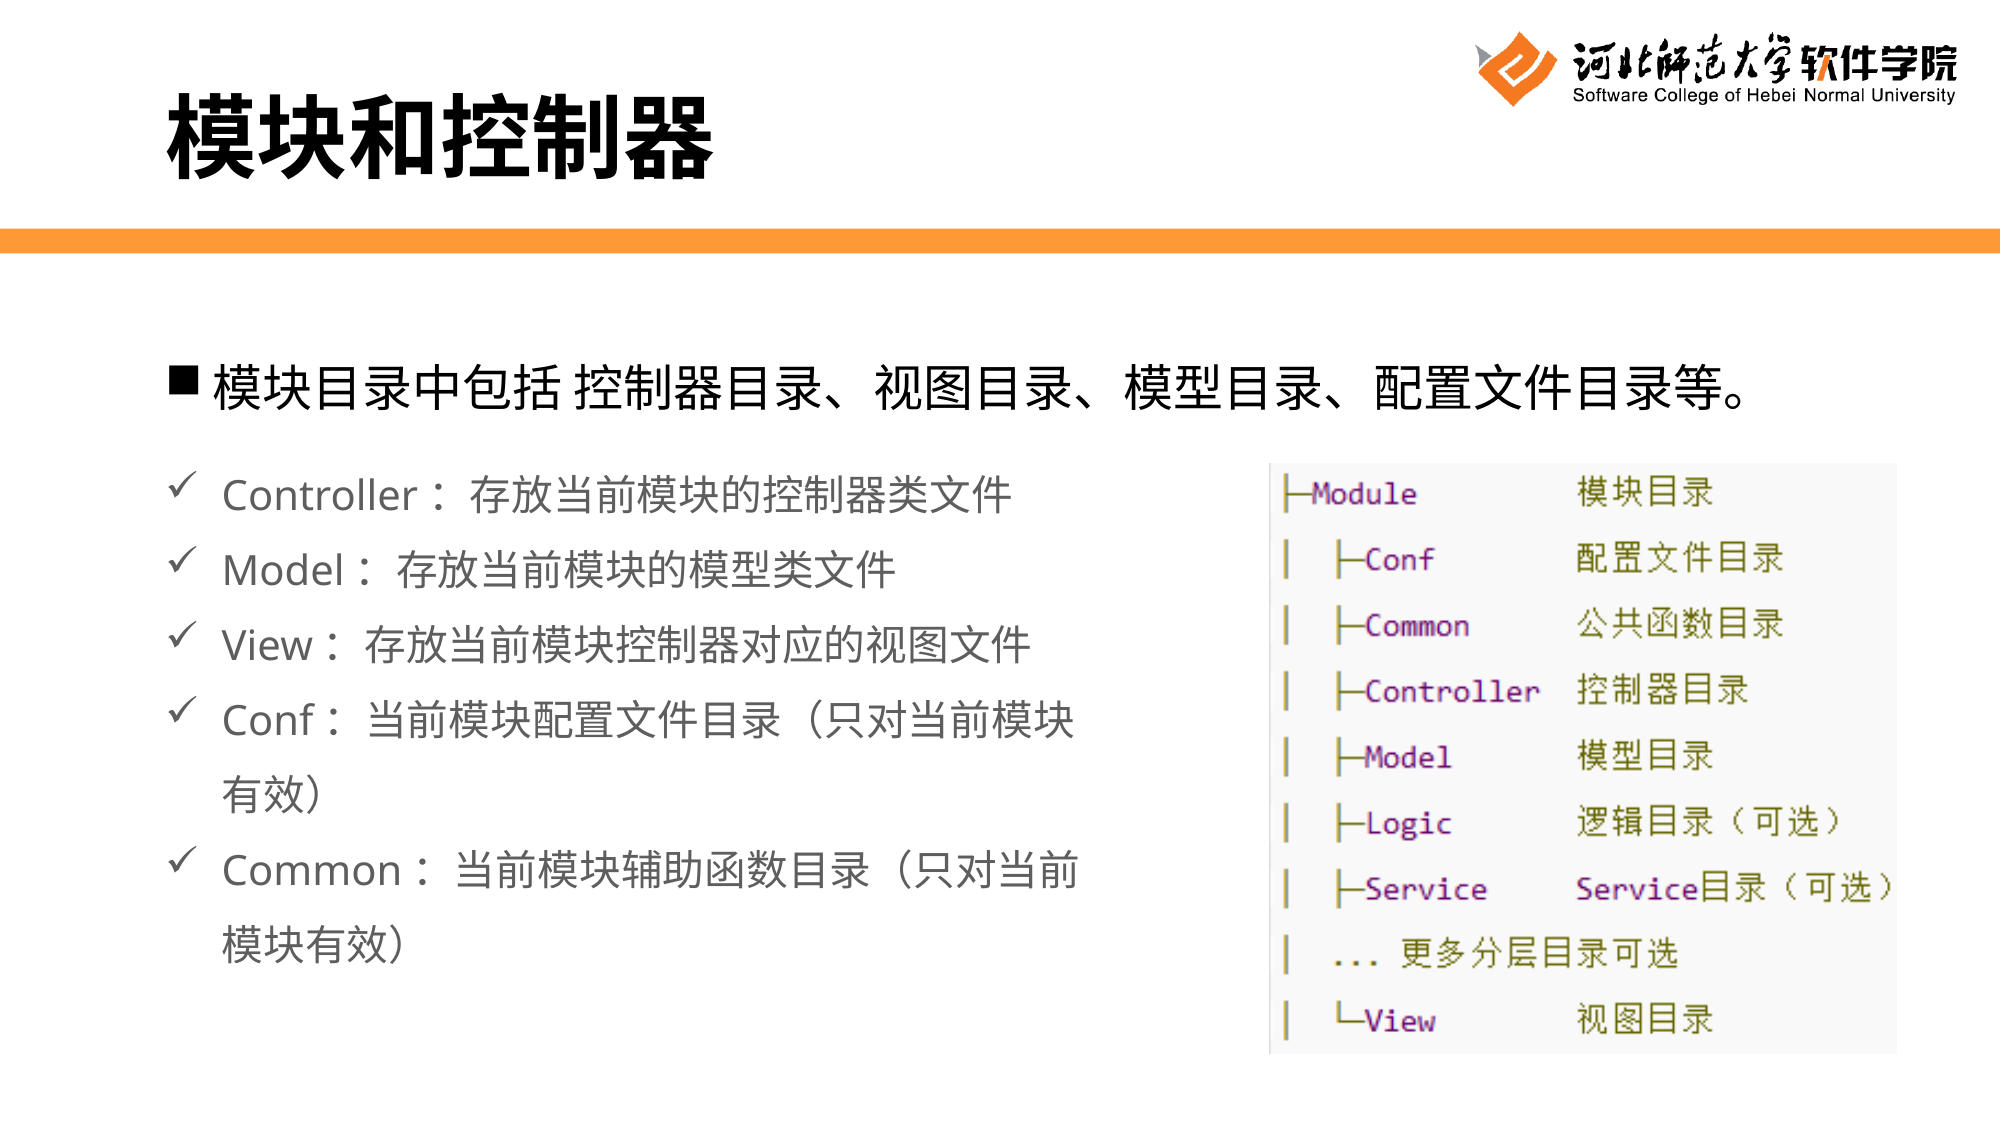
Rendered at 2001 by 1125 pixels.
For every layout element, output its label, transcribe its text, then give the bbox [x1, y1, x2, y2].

list 模块和控制器 [150, 84, 1387, 198]
picture [1475, 31, 1957, 107]
text_box 模块目录中包括 控制器目录、视图目录、模型目录、配置文件目录等。 [150, 318, 1859, 424]
text_box Controller：存放当前模块的控制器类文件 Model：存放当前模块的模型类文件 View：存放当前模块控制器对应的视图文件 Conf：当前模块配置文件目录（只对当前模块有效） Common：当前模块辅助函数目录（只对当前模块有效） [150, 436, 1104, 977]
picture [1269, 463, 1897, 1054]
